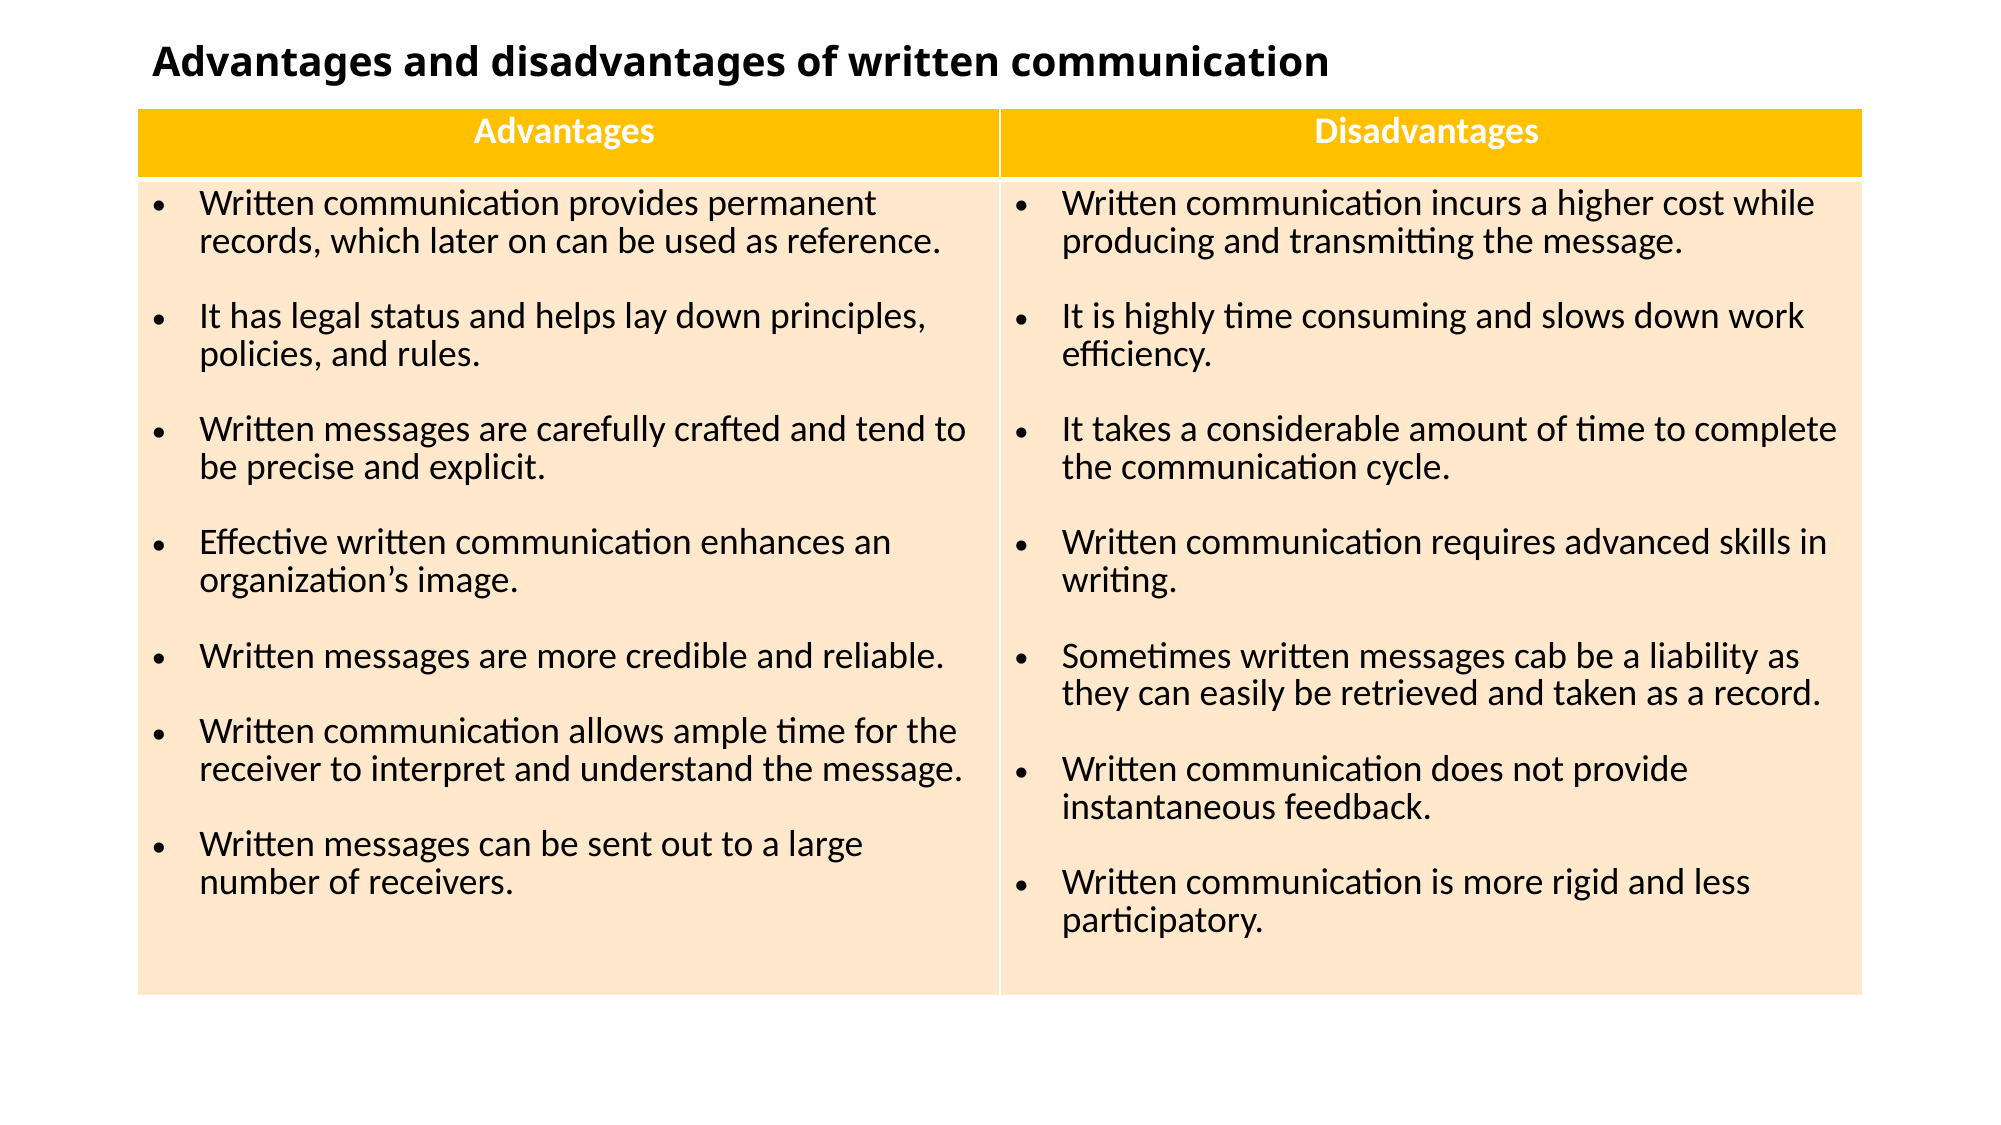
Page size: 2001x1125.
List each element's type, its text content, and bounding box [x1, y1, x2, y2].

table_cell Written communication provides permanent records, which later on can be used as reference. It has legal status and helps lay down principles, policies, and rules. Written messages are carefully crafted and tend to be precise and explicit. Effective written communication enhances an organization’s image. Written messages are more credible and reliable. Written communication allows ample time for the receiver to interpret and understand the message. Written messages can be sent out to a large number of receivers. [138, 182, 999, 995]
table_cell Written communication incurs a higher cost while producing and transmitting the message. It is highly time consuming and slows down work efficiency. It takes a considerable amount of time to complete the communication cycle. Written communication requires advanced skills in writing. Sometimes written messages cab be a liability as they can easily be retrieved and taken as a record. Written communication does not provide instantaneous feedback. Written communication is more rigid and less participatory. [1001, 182, 1862, 995]
table_header Advantages [138, 109, 999, 177]
table_header Disadvantages [1001, 109, 1862, 177]
title Advantages and disadvantages of written communication [137, 33, 1863, 93]
